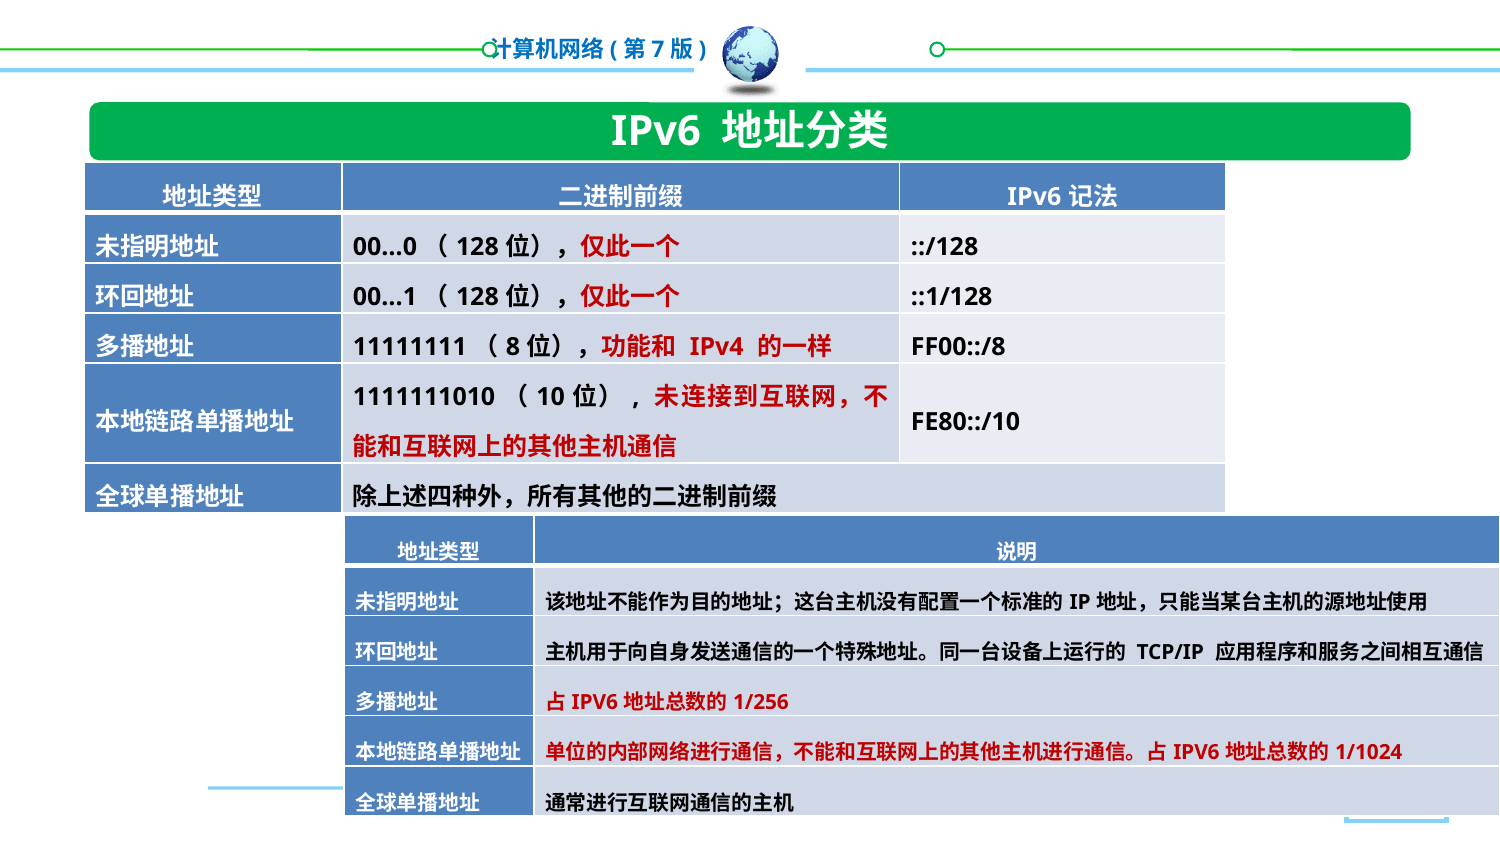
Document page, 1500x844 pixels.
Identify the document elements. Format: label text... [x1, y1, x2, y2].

table_cell 主机用于向自身发送通信的一个特殊地址。同一台设备上运行的 TCP/IP 应用程序和服务之间相互通信 [535, 616, 1499, 665]
table_cell 1111111010（10位）, 未连接到互联网，不能和互联网上的其他主机通信 [343, 364, 899, 462]
table_cell 环回地址 [85, 264, 341, 312]
table_cell 未指明地址 [85, 215, 341, 262]
table_header 二进制前缀 [343, 163, 899, 210]
table_cell 该地址不能作为目的地址；这台主机没有配置一个标准的IP地址，只能当某台主机的源地址使用 [535, 568, 1499, 615]
table_header 地址类型 [345, 516, 533, 563]
table_cell 通常进行互联网通信的主机 [535, 767, 1499, 815]
table_cell 除上述四种外，所有其他的二进制前缀 [343, 464, 1225, 512]
table_header IPv6记法 [900, 163, 1225, 210]
table_cell 未指明地址 [345, 568, 533, 615]
table_header 地址类型 [85, 163, 341, 210]
table_cell 全球单播地址 [345, 767, 533, 815]
table_cell 多播地址 [85, 314, 341, 362]
table_cell 多播地址 [345, 666, 533, 715]
table_cell 本地链路单播地址 [345, 716, 533, 765]
table_cell 占IPV6地址总数的1/256 [535, 666, 1499, 715]
text_box [89, 102, 318, 161]
table_cell 环回地址 [345, 616, 533, 665]
picture [720, 24, 780, 96]
table_cell 本地链路单播地址 [85, 364, 341, 462]
table_cell 单位的内部网络进行通信，不能和互联网上的其他主机进行通信。占IPV6地址总数的1/1024 [535, 716, 1499, 765]
text_box [1182, 102, 1411, 161]
table_cell 00…1（128位），仅此一个 [343, 264, 899, 312]
table_header 说明 [535, 516, 1499, 563]
table_cell FE80::/10 [900, 364, 1225, 462]
table_cell ::1/128 [900, 264, 1225, 312]
table_cell 全球单播地址 [85, 464, 341, 512]
table_cell 11111111（8位），功能和 IPv4 的一样 [343, 314, 899, 362]
table_cell 00…0（128位），仅此一个 [343, 215, 899, 262]
table_cell ::/128 [900, 215, 1225, 262]
table_cell FF00::/8 [900, 314, 1225, 362]
text_box IPv6 地址分类 [318, 96, 1182, 162]
